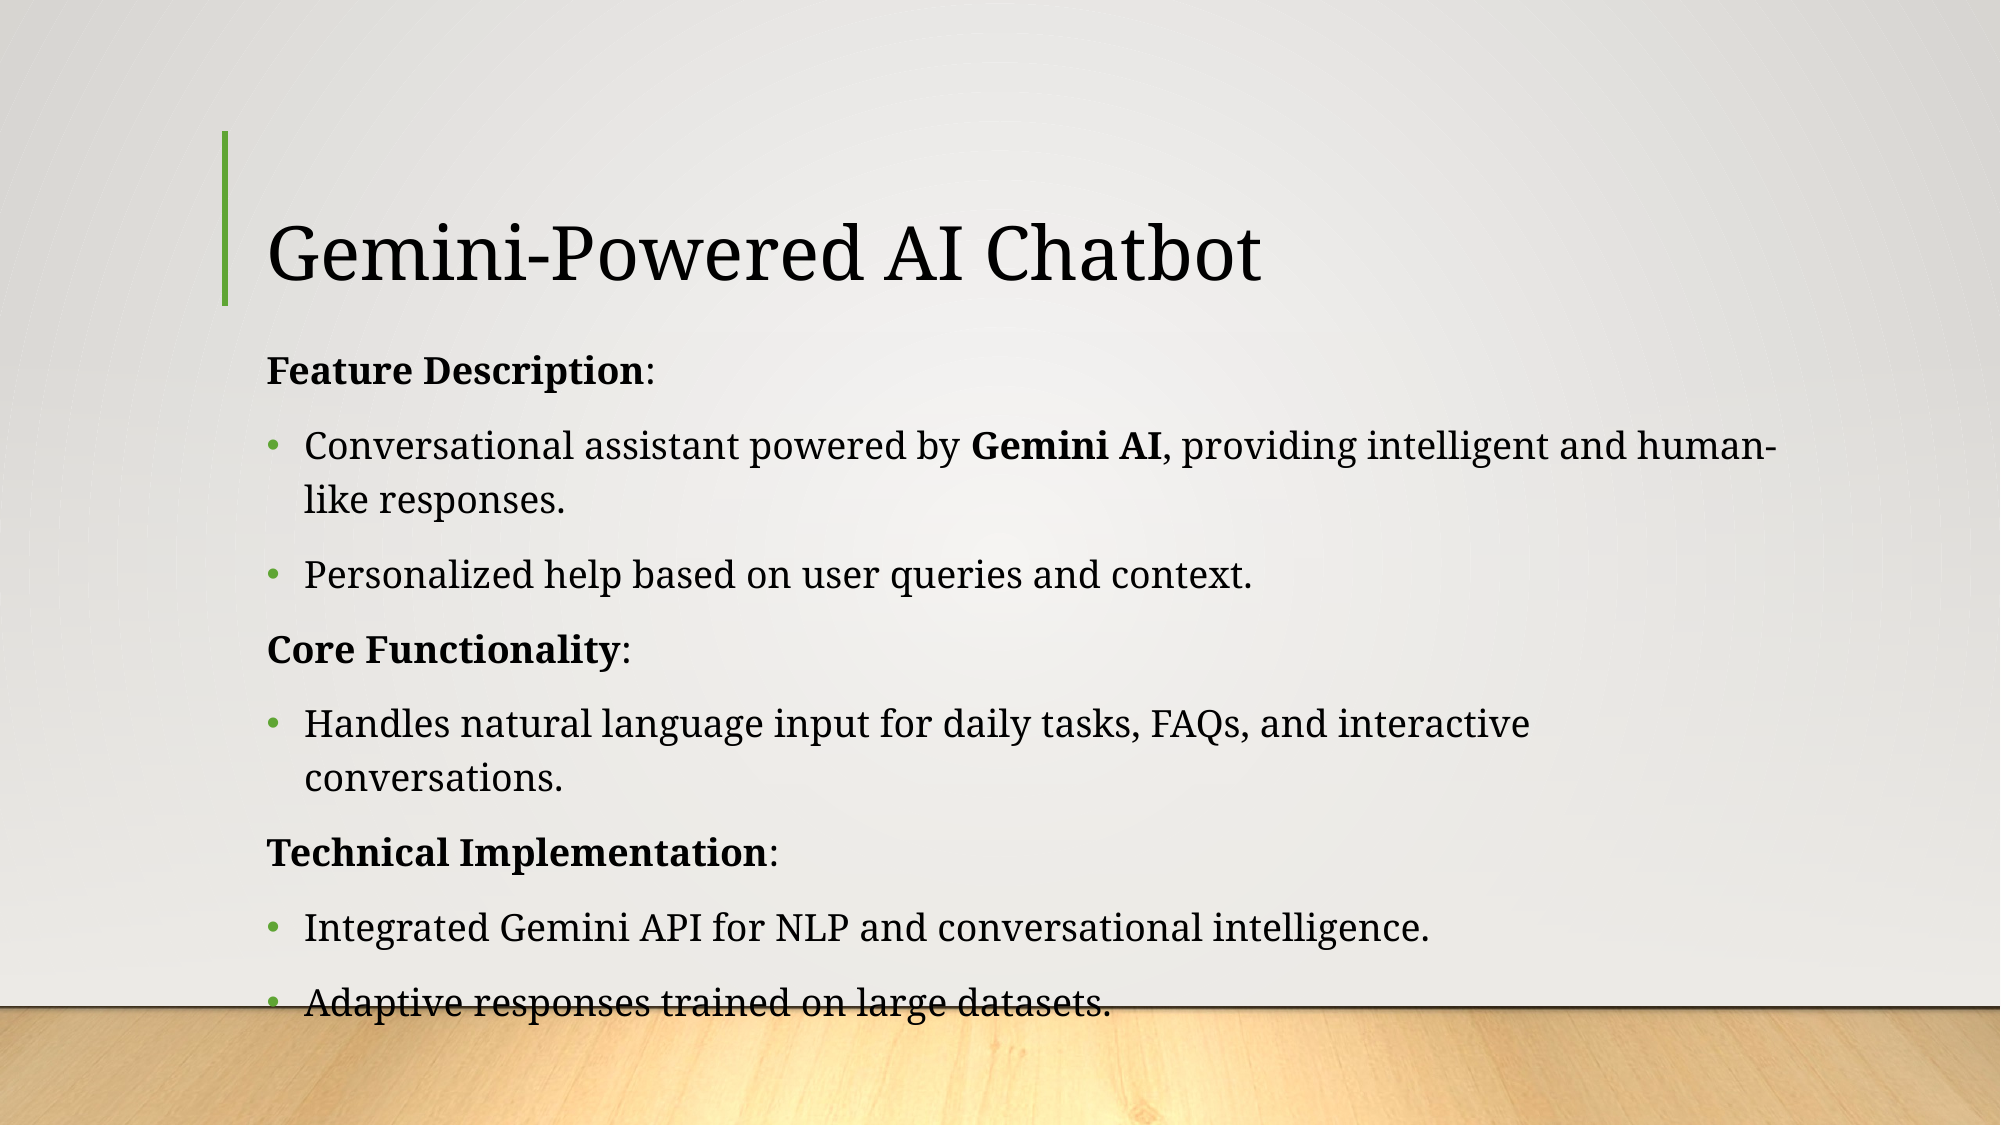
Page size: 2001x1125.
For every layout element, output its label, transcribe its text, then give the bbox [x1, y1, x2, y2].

title Gemini-Powered AI Chatbot [251, 131, 1814, 305]
list Feature Description: Conversational assistant powered by Gemini AI, providing intelligent and human-like responses. Personalized help based on user queries and context. Core Functionality: Handles natural language input for daily tasks, FAQs, and interactive conversations. Technical Implementation: Integrated Gemini API for NLP and conversational intelligence. Adaptive responses trained on large datasets. [251, 330, 1814, 897]
picture [0, 1006, 2000, 1125]
